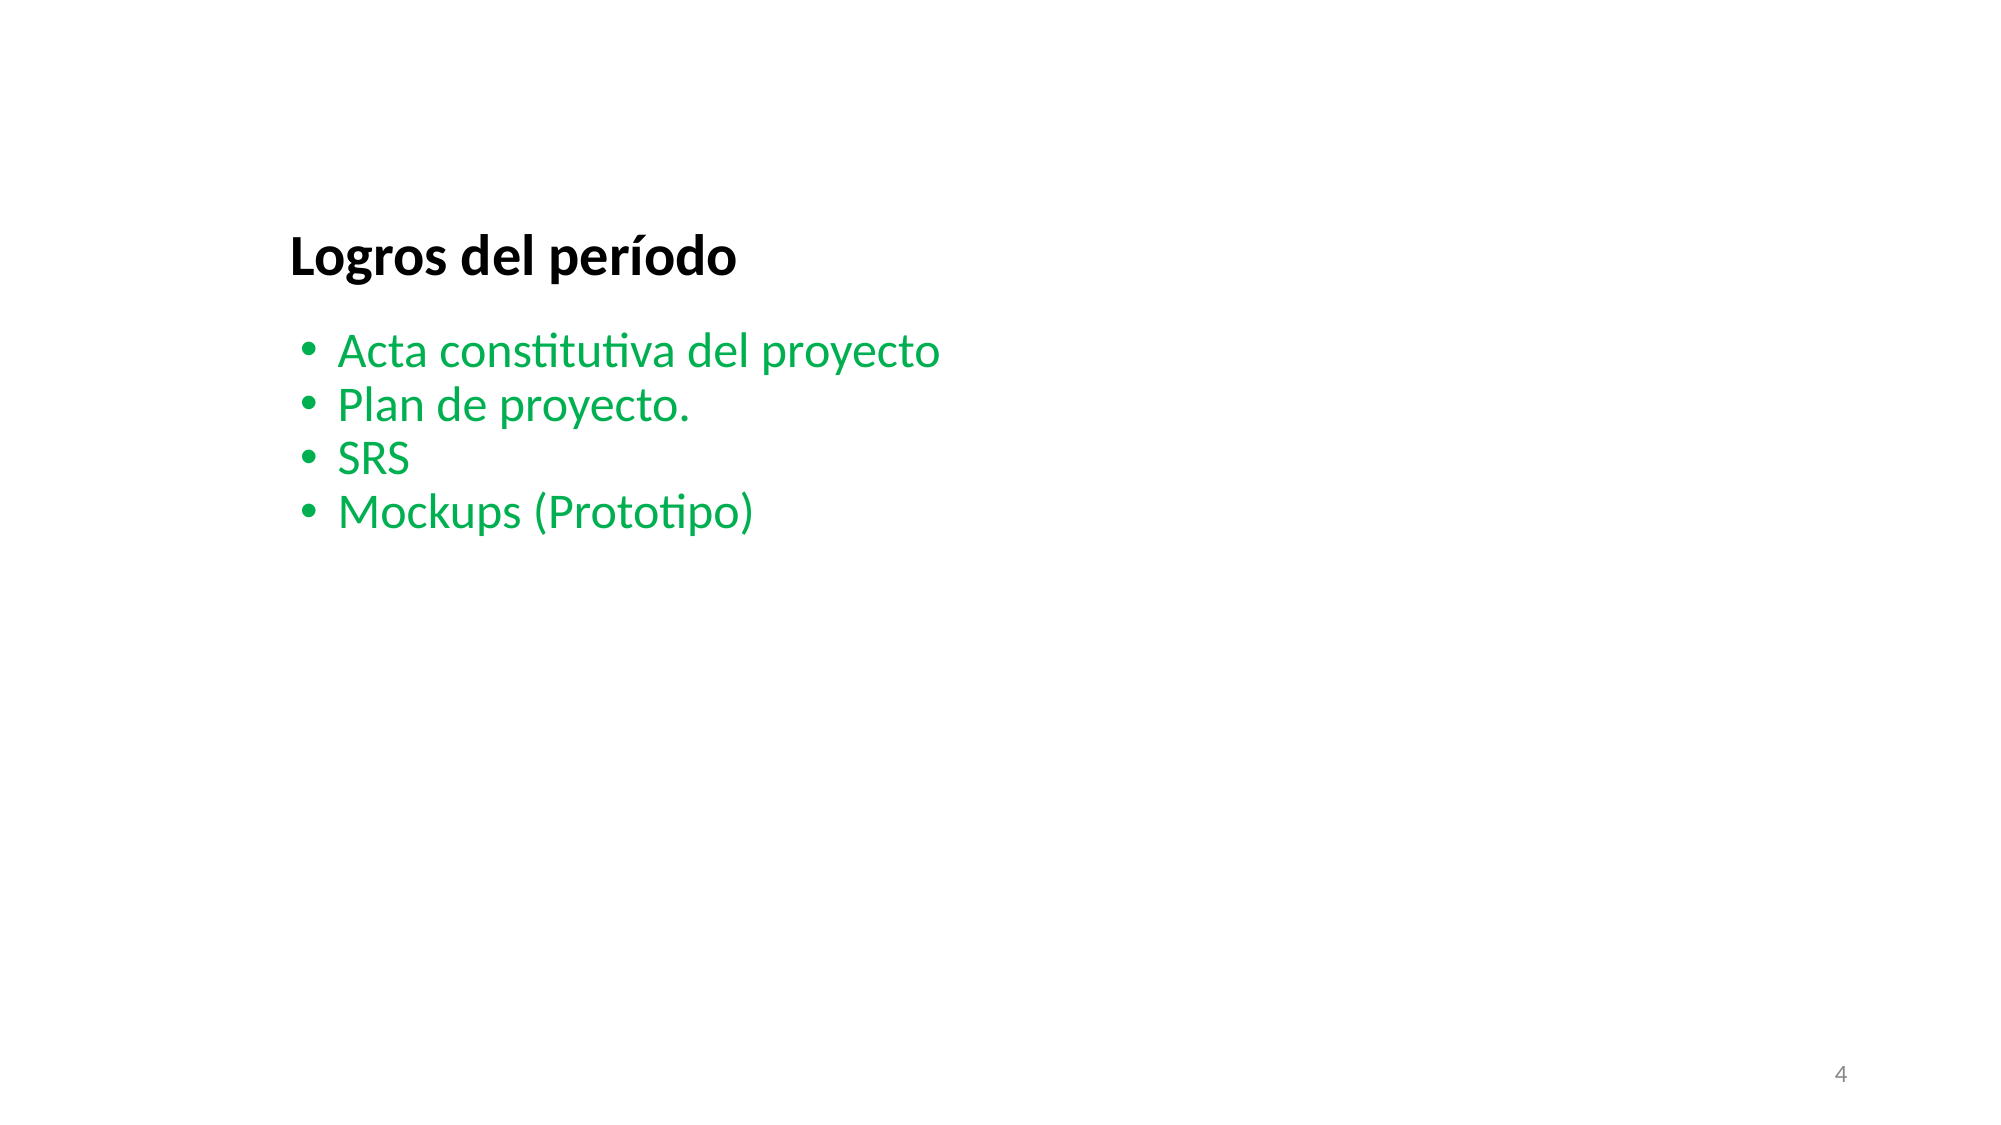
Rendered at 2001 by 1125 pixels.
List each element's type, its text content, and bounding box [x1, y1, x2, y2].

text_box Logros del período [275, 222, 1551, 282]
list Acta constitutiva del proyecto Plan de proyecto. SRS Mockups (Prototipo) [285, 316, 1640, 997]
slide_number ‹#› [1412, 1042, 1863, 1103]
